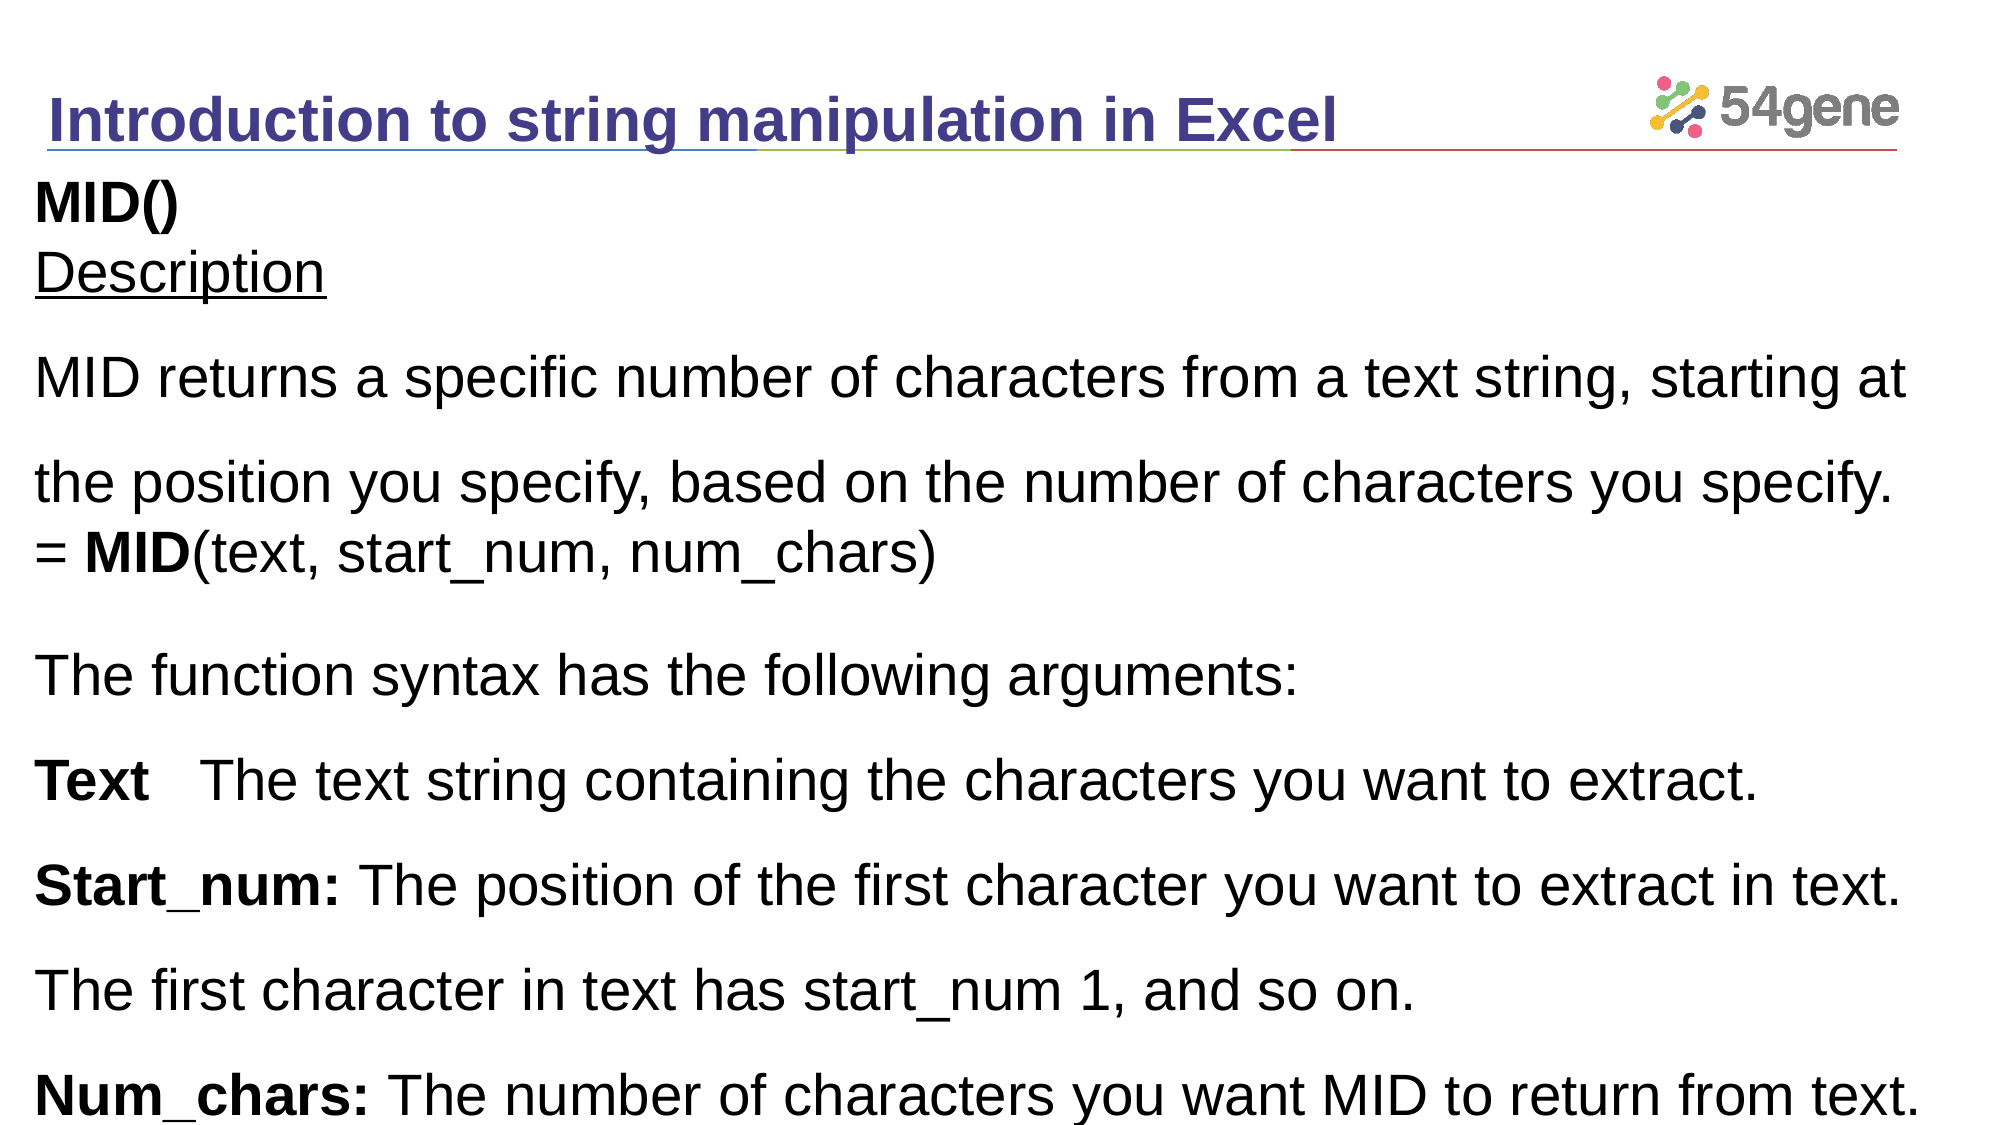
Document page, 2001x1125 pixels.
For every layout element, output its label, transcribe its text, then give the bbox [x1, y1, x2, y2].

title Introduction to string manipulation in Excel [33, 71, 1752, 138]
picture [1752, 76, 1899, 138]
list MID() Description MID returns a specific number of characters from a text string, starting at the position you specify, based on the number of characters you specify. = MID(text, start_num, num_chars) The function syntax has the following arguments: Text The text string containing the characters you want to extract. Start_num: The position of the first character you want to extract in text. The first character in text has start_num 1, and so on. Num_chars: The number of characters you want MID to return from text. [34, 164, 2000, 1125]
